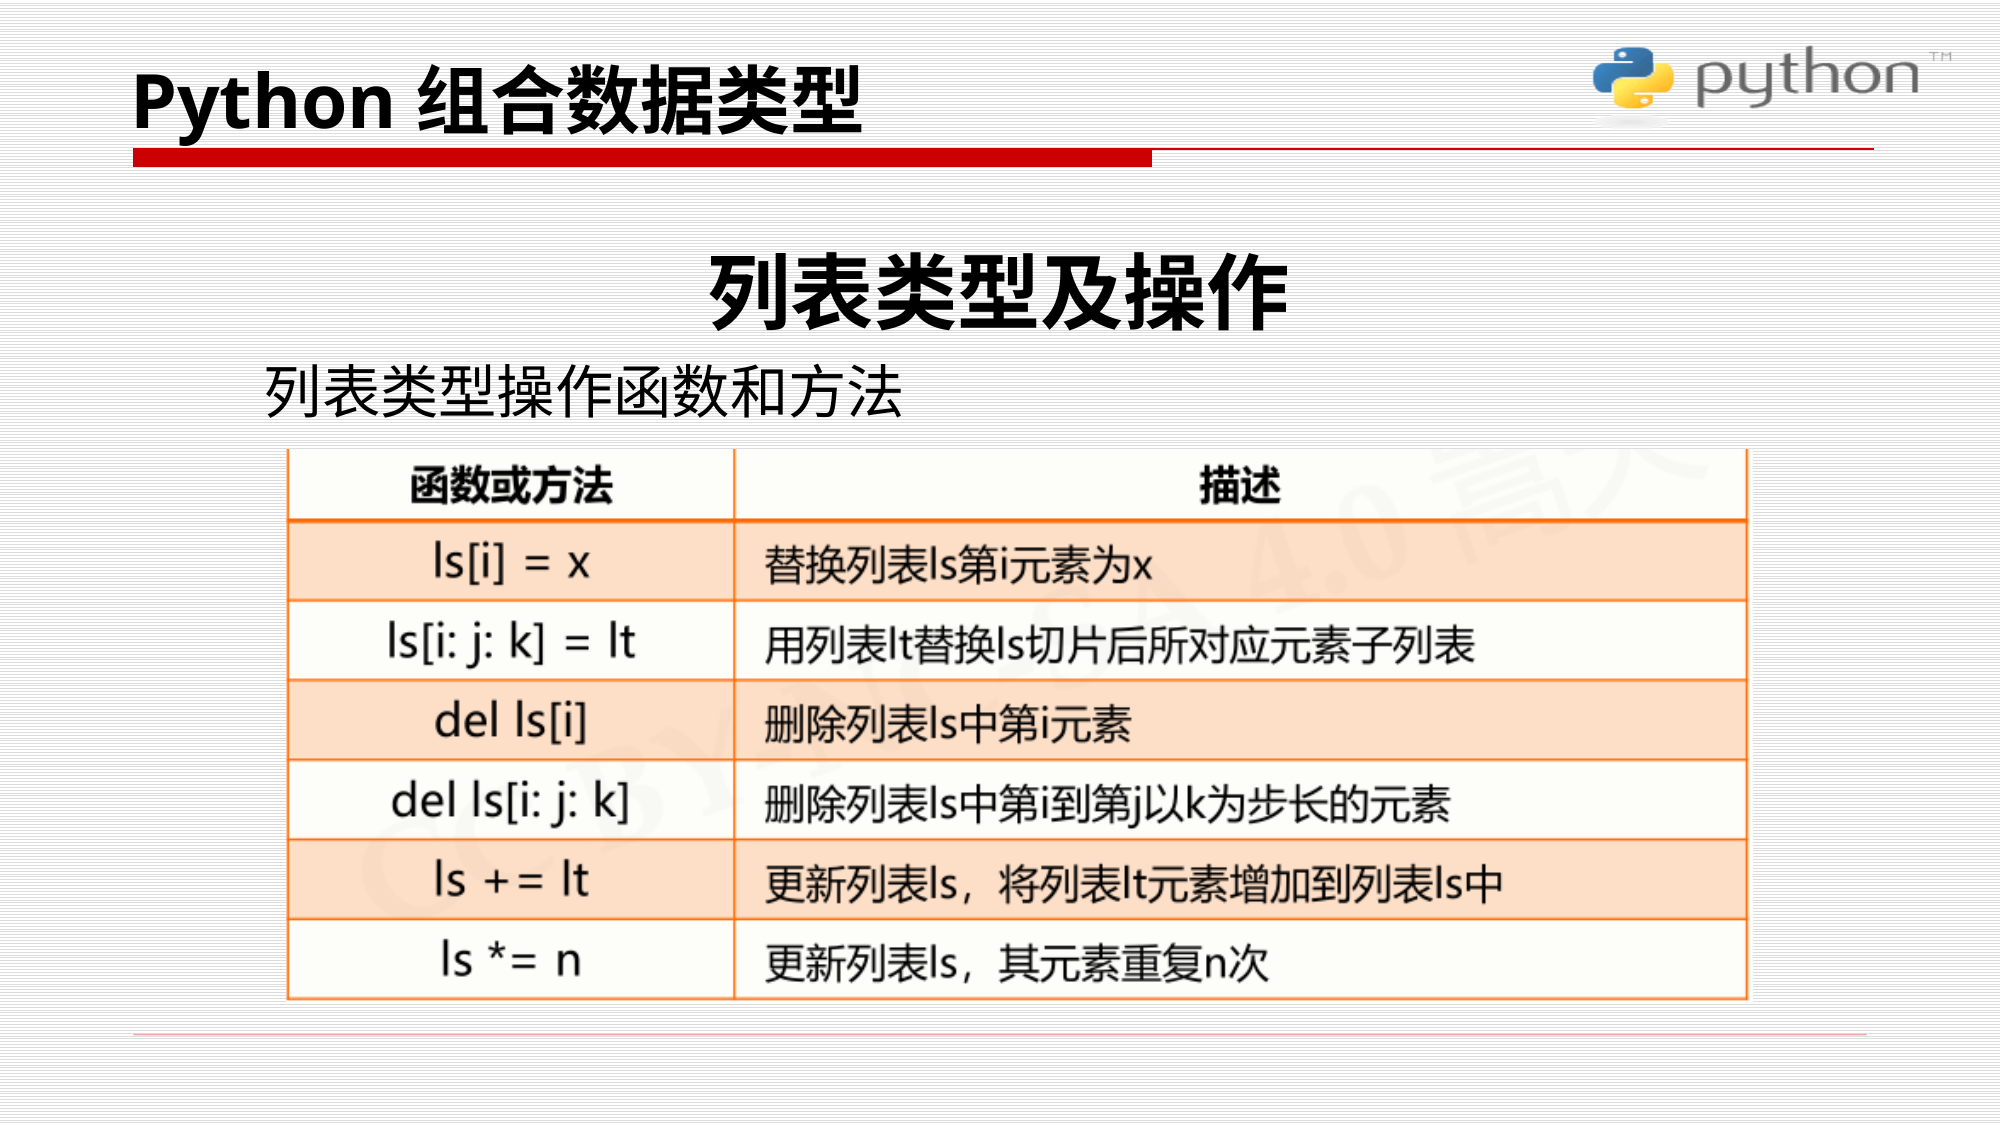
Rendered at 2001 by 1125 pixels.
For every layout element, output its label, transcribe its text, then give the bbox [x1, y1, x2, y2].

picture [285, 448, 1753, 1005]
picture [1560, 30, 2000, 142]
text_box 列表类型操作函数和方法 [249, 347, 920, 433]
text_box Python组合数据类型 [115, 37, 1926, 153]
text_box 列表类型及操作 [692, 203, 1306, 349]
